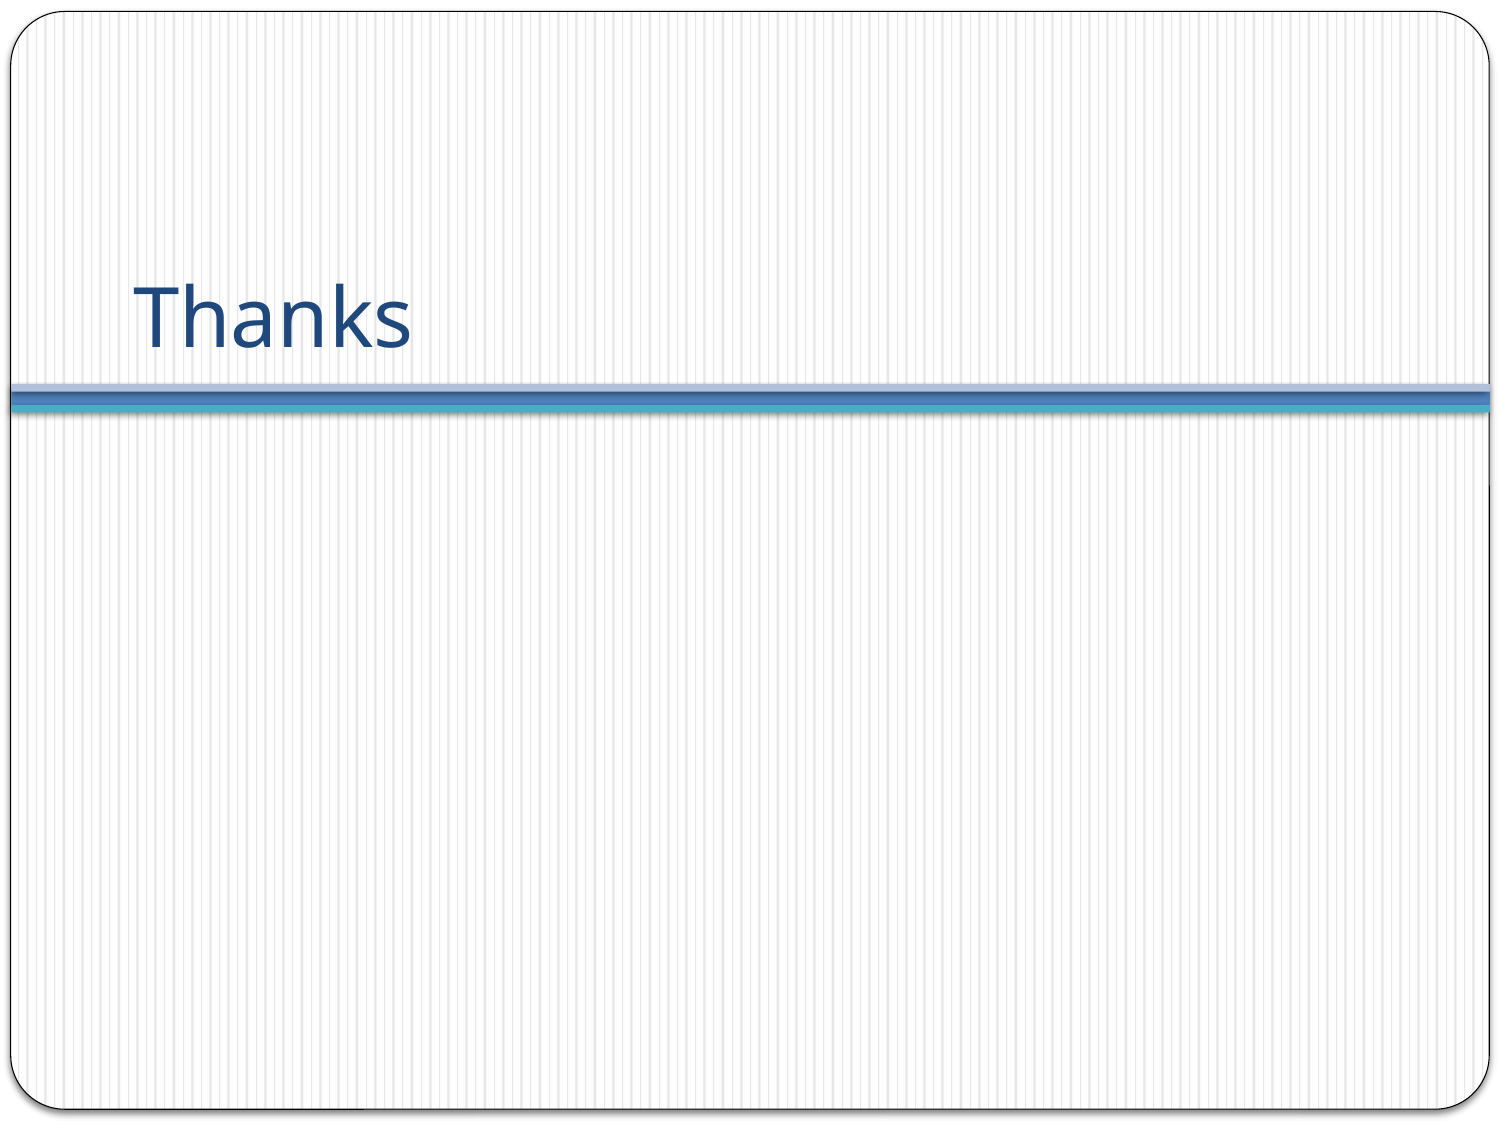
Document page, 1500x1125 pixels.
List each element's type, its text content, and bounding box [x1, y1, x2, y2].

title Thanks [118, 156, 1394, 380]
